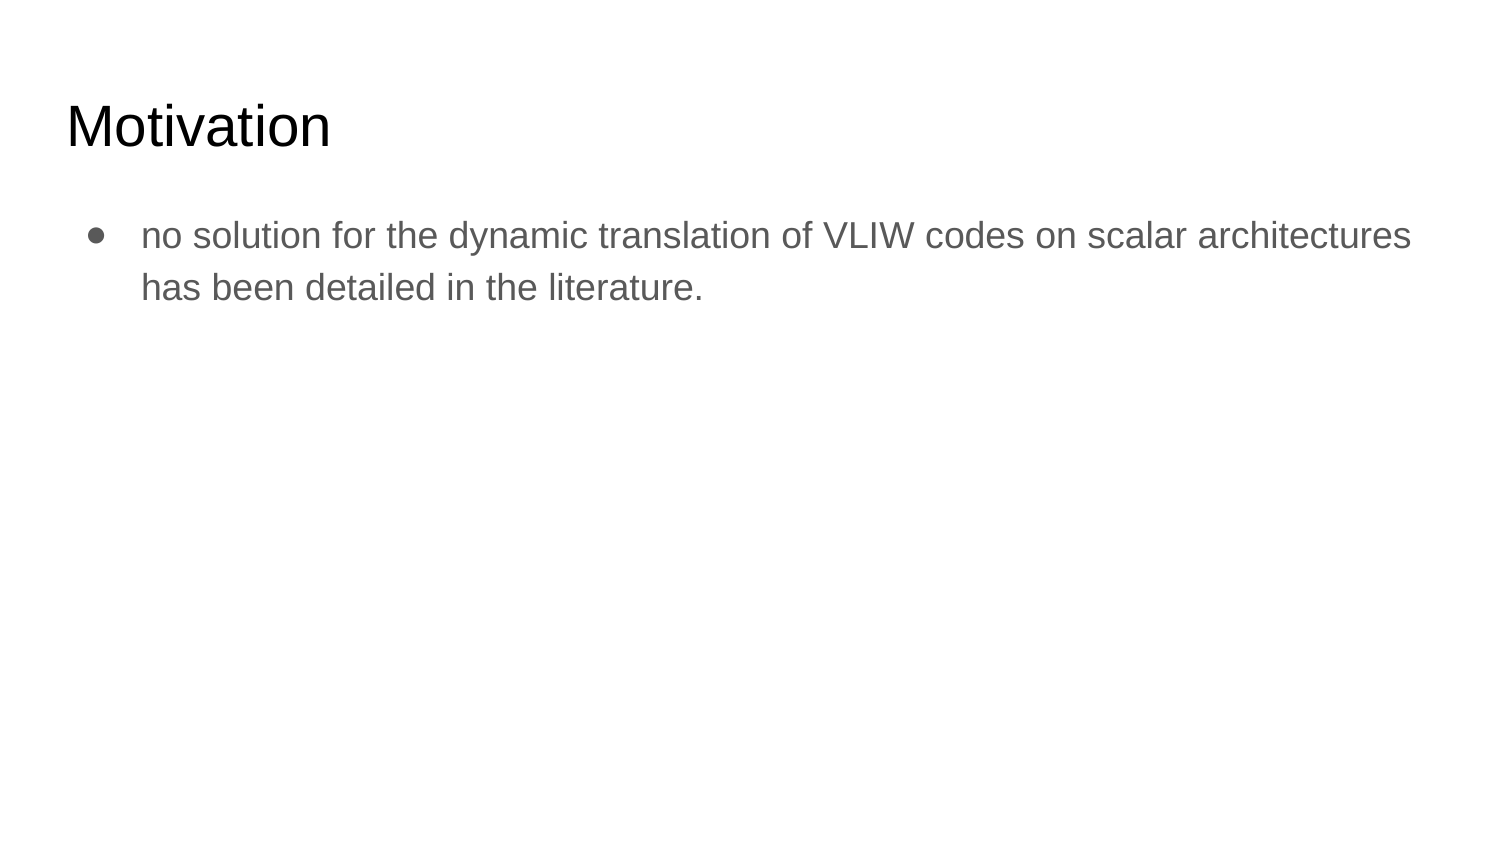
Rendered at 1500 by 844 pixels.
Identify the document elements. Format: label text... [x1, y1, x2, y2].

title Motivation [51, 72, 1449, 167]
list no solution for the dynamic translation of VLIW codes on scalar architectures has been detailed in the literature. [51, 189, 1449, 750]
